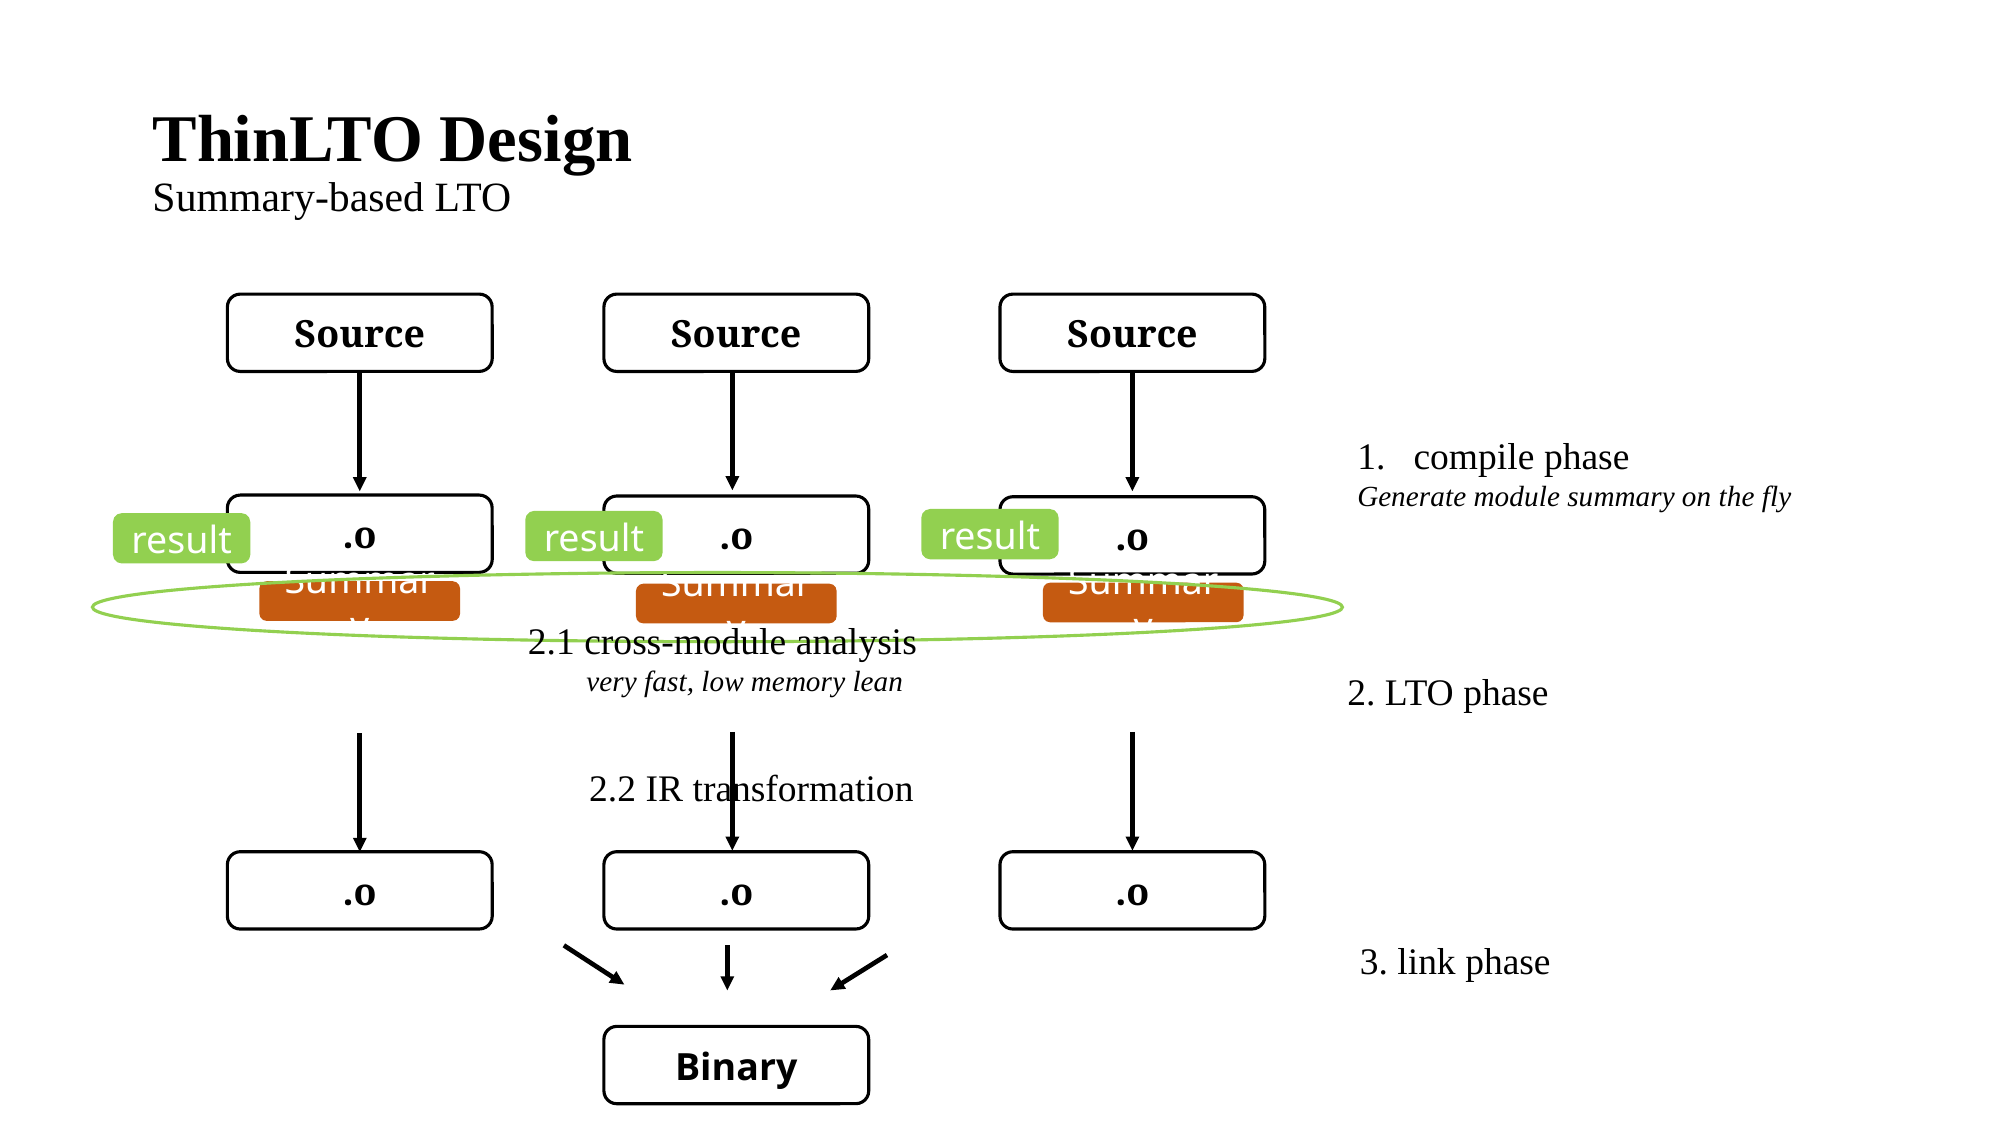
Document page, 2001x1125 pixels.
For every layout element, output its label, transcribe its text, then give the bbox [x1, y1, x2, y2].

text_box Binary [602, 1024, 871, 1106]
text_box 3. link phase [1345, 929, 1576, 990]
text_box 2.2 IR transformation [574, 756, 732, 817]
text_box result [525, 510, 663, 562]
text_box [563, 945, 625, 985]
text_box .o [998, 495, 1267, 572]
text_box ThinLTO Design Summary-based LTO [137, 59, 869, 264]
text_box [830, 955, 887, 991]
text_box 2. LTO phase [1332, 660, 1588, 721]
text_box .o [225, 850, 494, 931]
text_box Source [998, 292, 1267, 374]
text_box 2.2 IR transformation [733, 756, 968, 817]
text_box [92, 572, 1343, 706]
text_box .o [225, 493, 494, 572]
text_box Source [602, 292, 871, 374]
text_box Source [225, 292, 494, 374]
text_box result [921, 508, 1059, 560]
text_box result [112, 513, 251, 564]
text_box .o [602, 850, 871, 931]
text_box compile phase Generate module summary on the fly [1342, 424, 1837, 520]
text_box .o [998, 850, 1267, 931]
text_box .o [602, 494, 871, 571]
